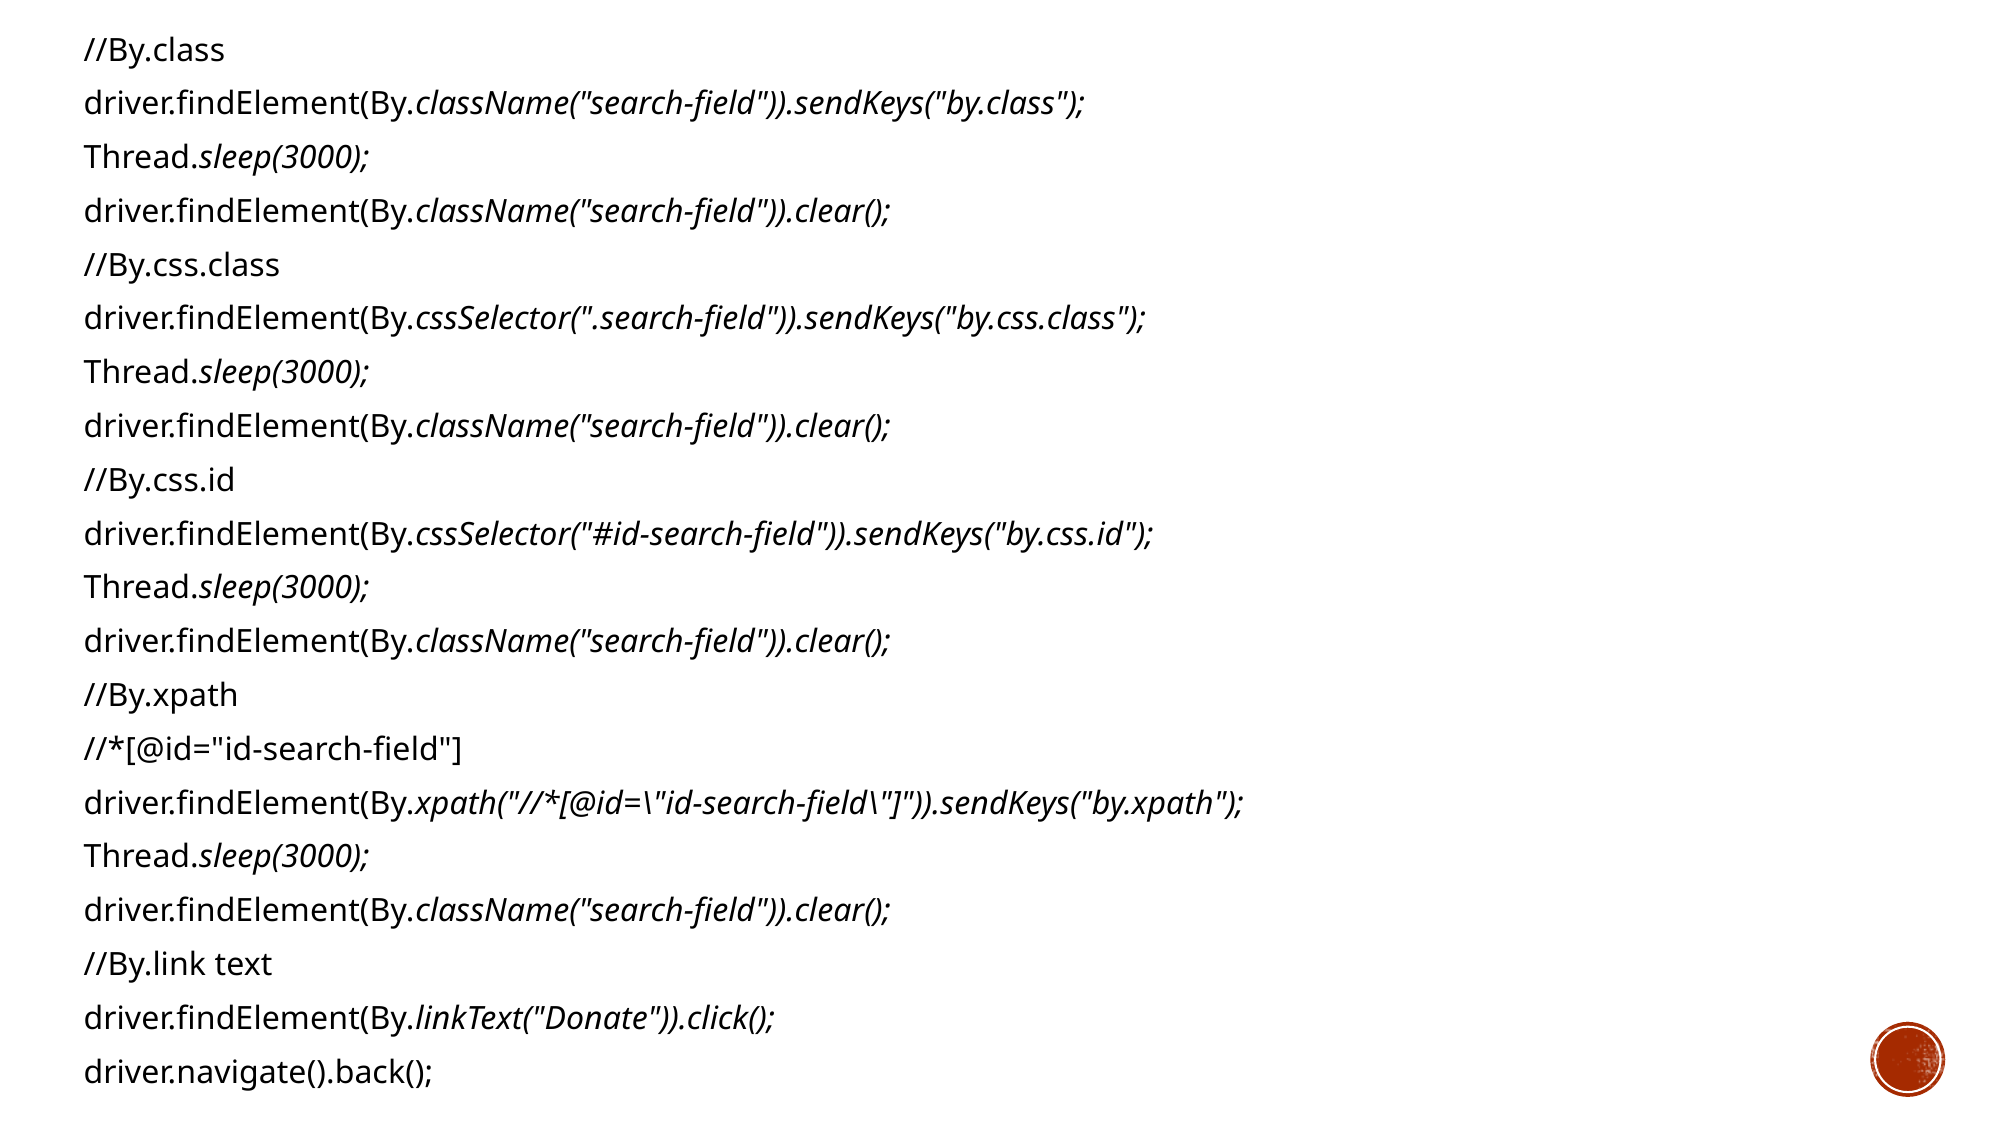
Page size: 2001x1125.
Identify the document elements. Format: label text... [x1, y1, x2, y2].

list //By.class driver.findElement(By.className("search-field")).sendKeys("by.class"); Thread.sleep(3000); driver.findElement(By.className("search-field")).clear(); //By.css.class driver.findElement(By.cssSelector(".search-field")).sendKeys("by.css.class"); Thread.sleep(3000); driver.findElement(By.className("search-field")).clear(); //By.css.id driver.findElement(By.cssSelector("#id-search-field")).sendKeys("by.css.id"); Thread.sleep(3000); driver.findElement(By.className("search-field")).clear(); //By.xpath //*[@id="id-search-field"] driver.findElement(By.xpath("//*[@id=\"id-search-field\"]")).sendKeys("by.xpath"); Thread.sleep(3000); driver.findElement(By.className("search-field")).clear(); //By.link text driver.findElement(By.linkText("Donate")).click(); driver.navigate().back(); [68, 25, 1955, 1100]
